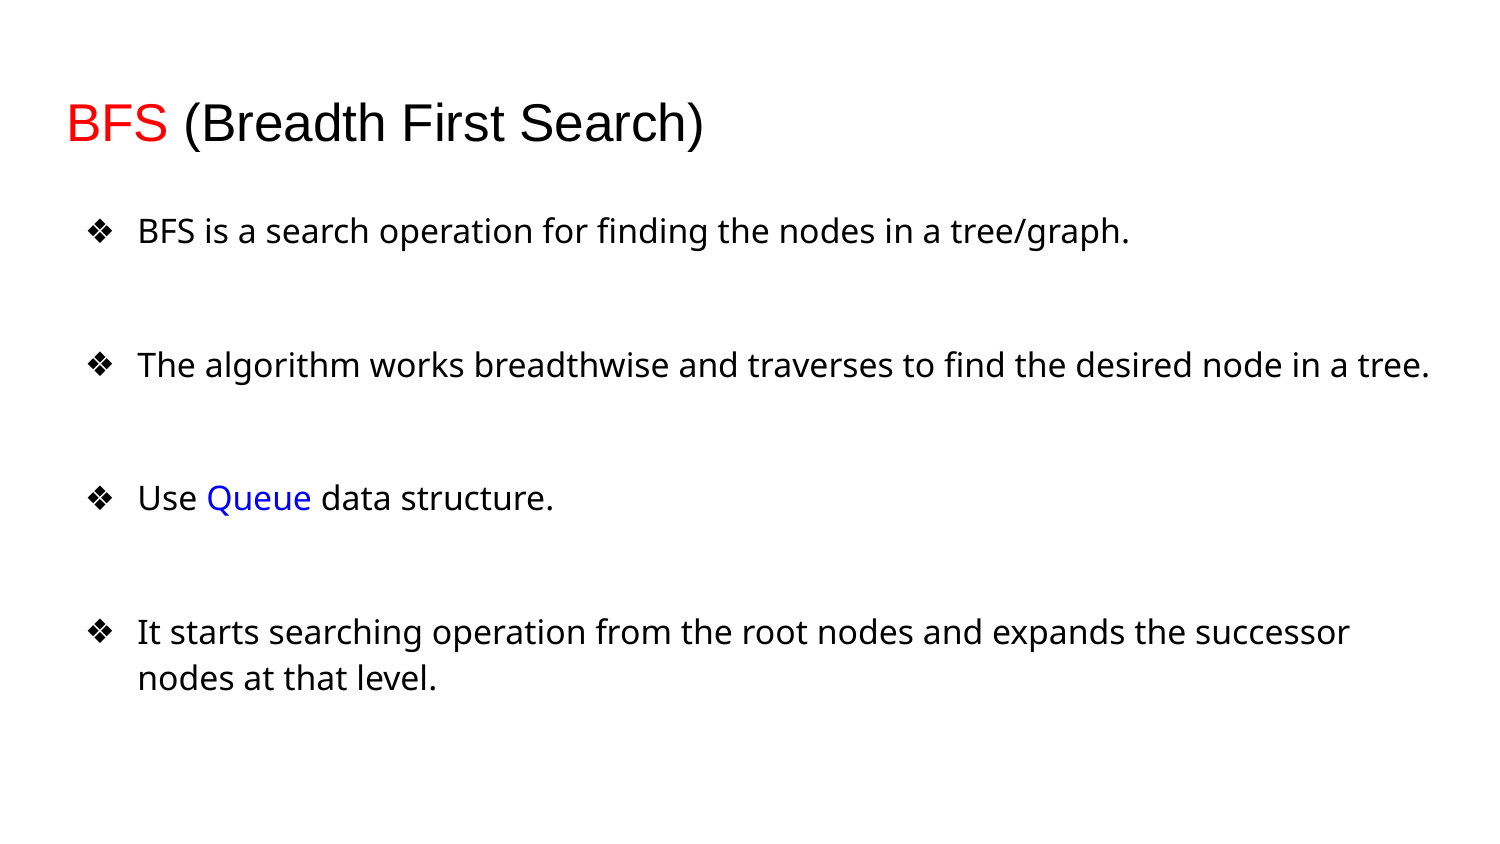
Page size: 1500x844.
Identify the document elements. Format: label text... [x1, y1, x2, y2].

title BFS (Breadth First Search) [51, 72, 1449, 167]
list BFS is a search operation for finding the nodes in a tree/graph. The algorithm works breadthwise and traverses to find the desired node in a tree. Use Queue data structure. It starts searching operation from the root nodes and expands the successor nodes at that level. [51, 189, 1449, 750]
